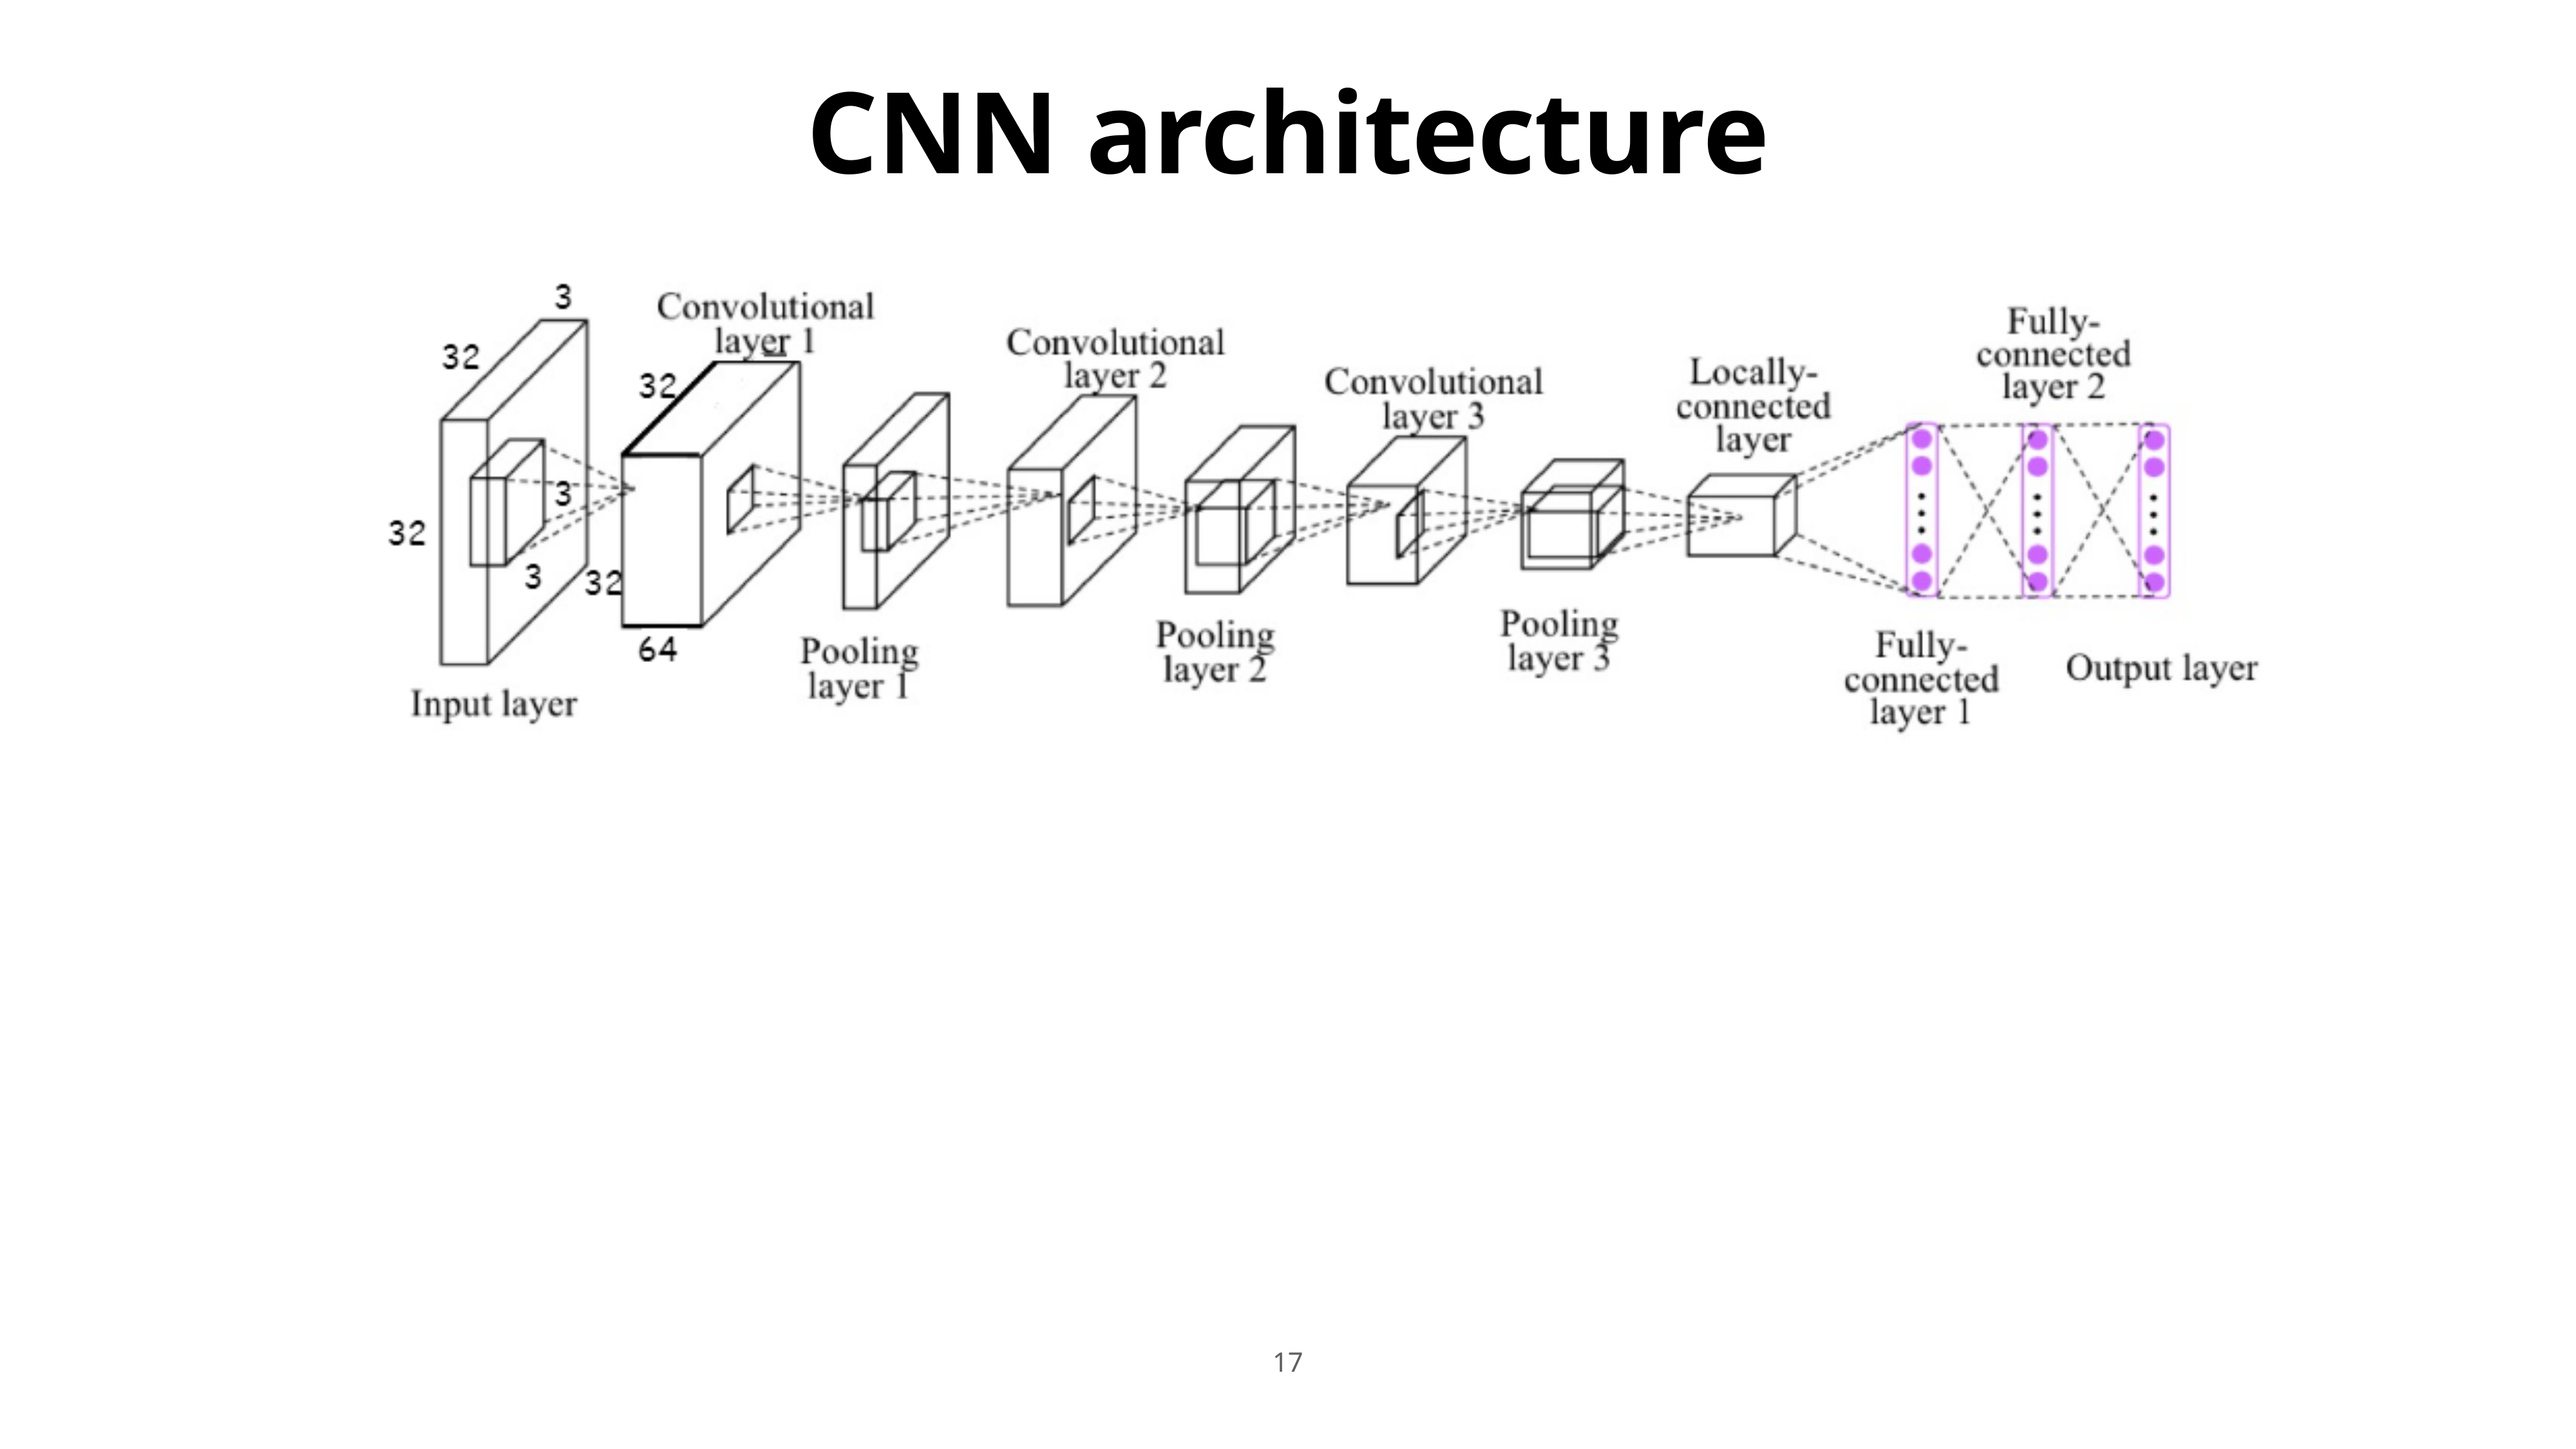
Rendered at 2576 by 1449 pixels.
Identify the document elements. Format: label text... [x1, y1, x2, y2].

picture [352, 264, 2275, 748]
slide_number 17 [1262, 1343, 1314, 1388]
title CNN architecture [128, 81, 2448, 265]
